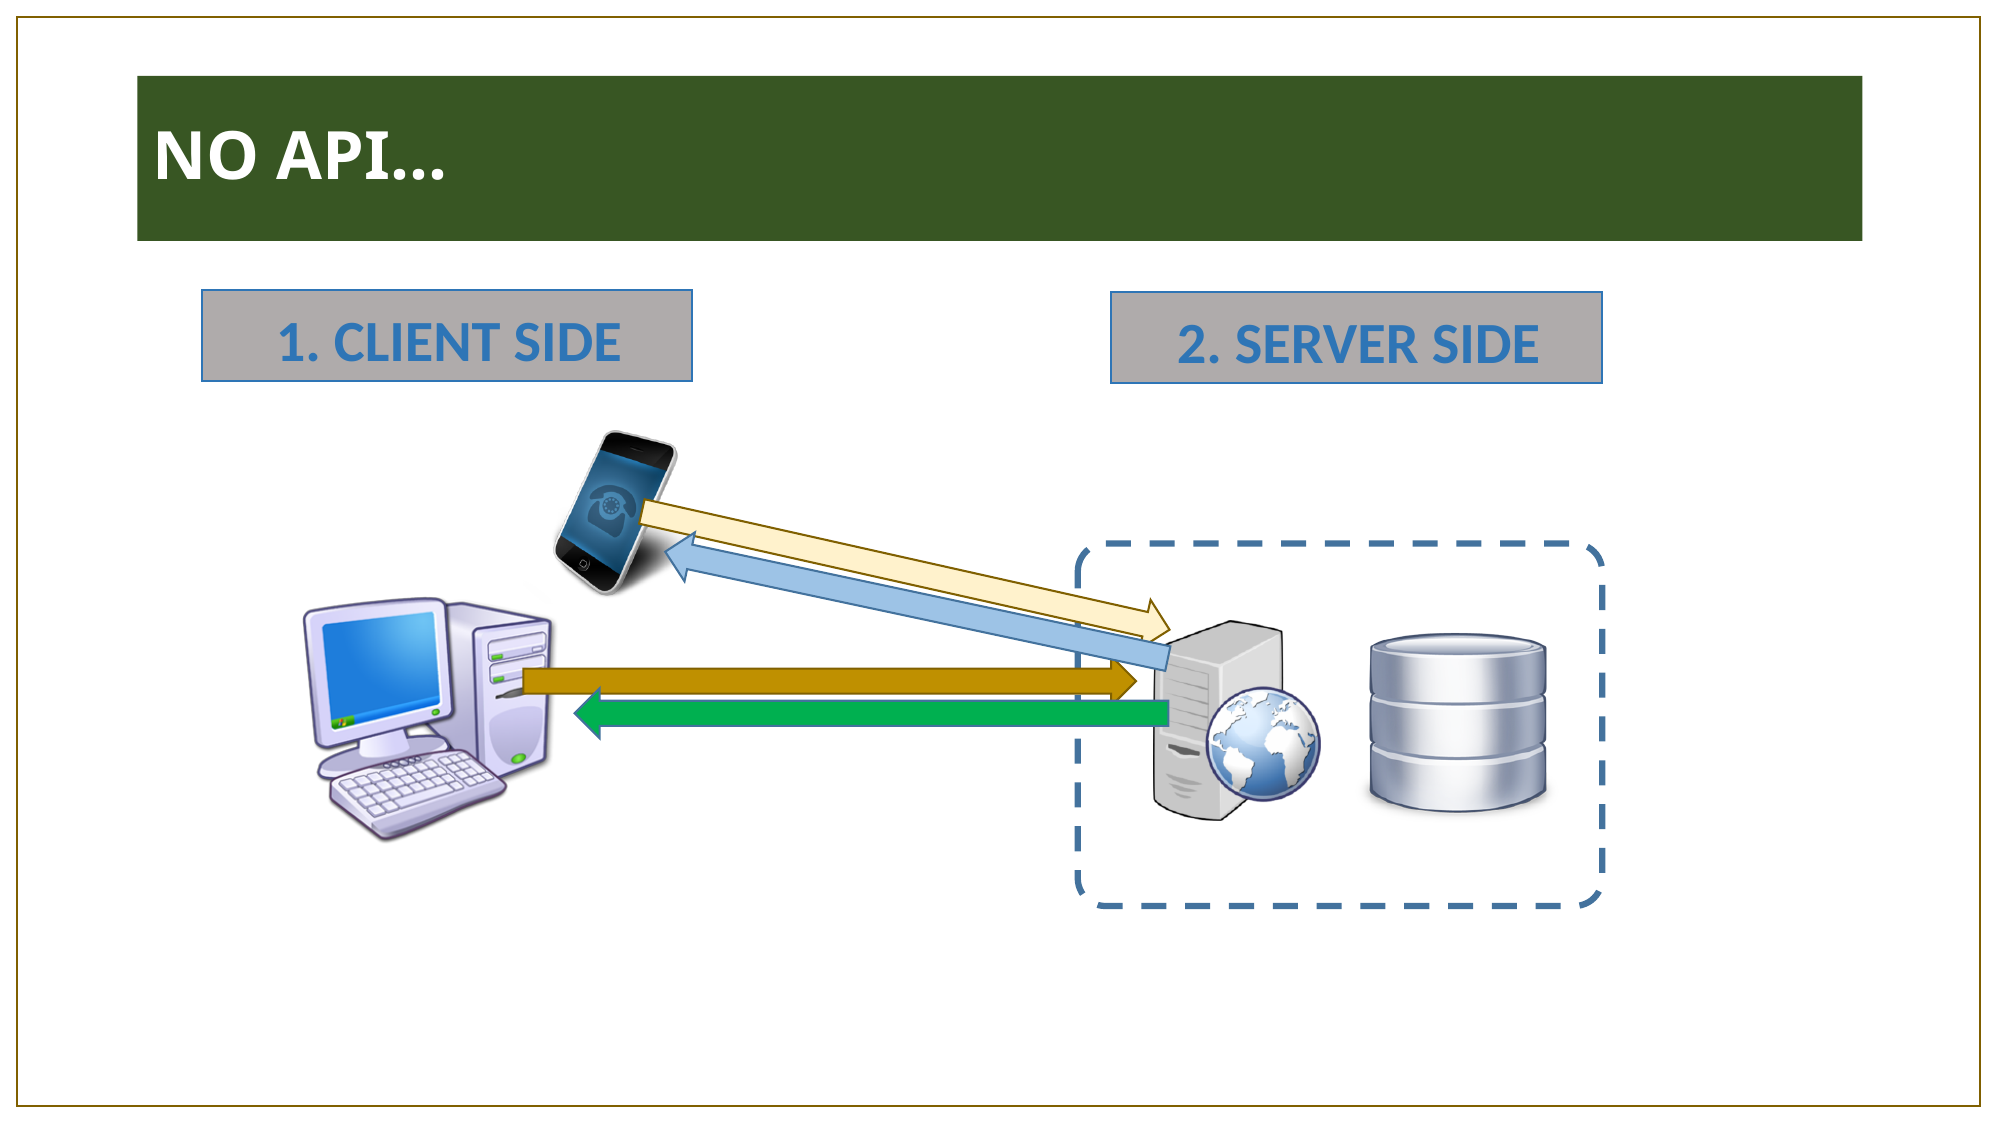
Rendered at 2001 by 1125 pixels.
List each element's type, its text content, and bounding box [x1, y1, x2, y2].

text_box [201, 289, 693, 382]
picture [1136, 620, 1337, 821]
text_box [1076, 542, 1604, 908]
picture [299, 426, 702, 853]
title NO API… [137, 75, 1863, 241]
picture [1338, 614, 1579, 835]
text_box [702, 545, 1136, 666]
text_box [562, 661, 1136, 699]
text_box [702, 511, 1165, 637]
text_box [16, 16, 1981, 1107]
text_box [1111, 291, 1603, 384]
text_box [573, 685, 1136, 741]
